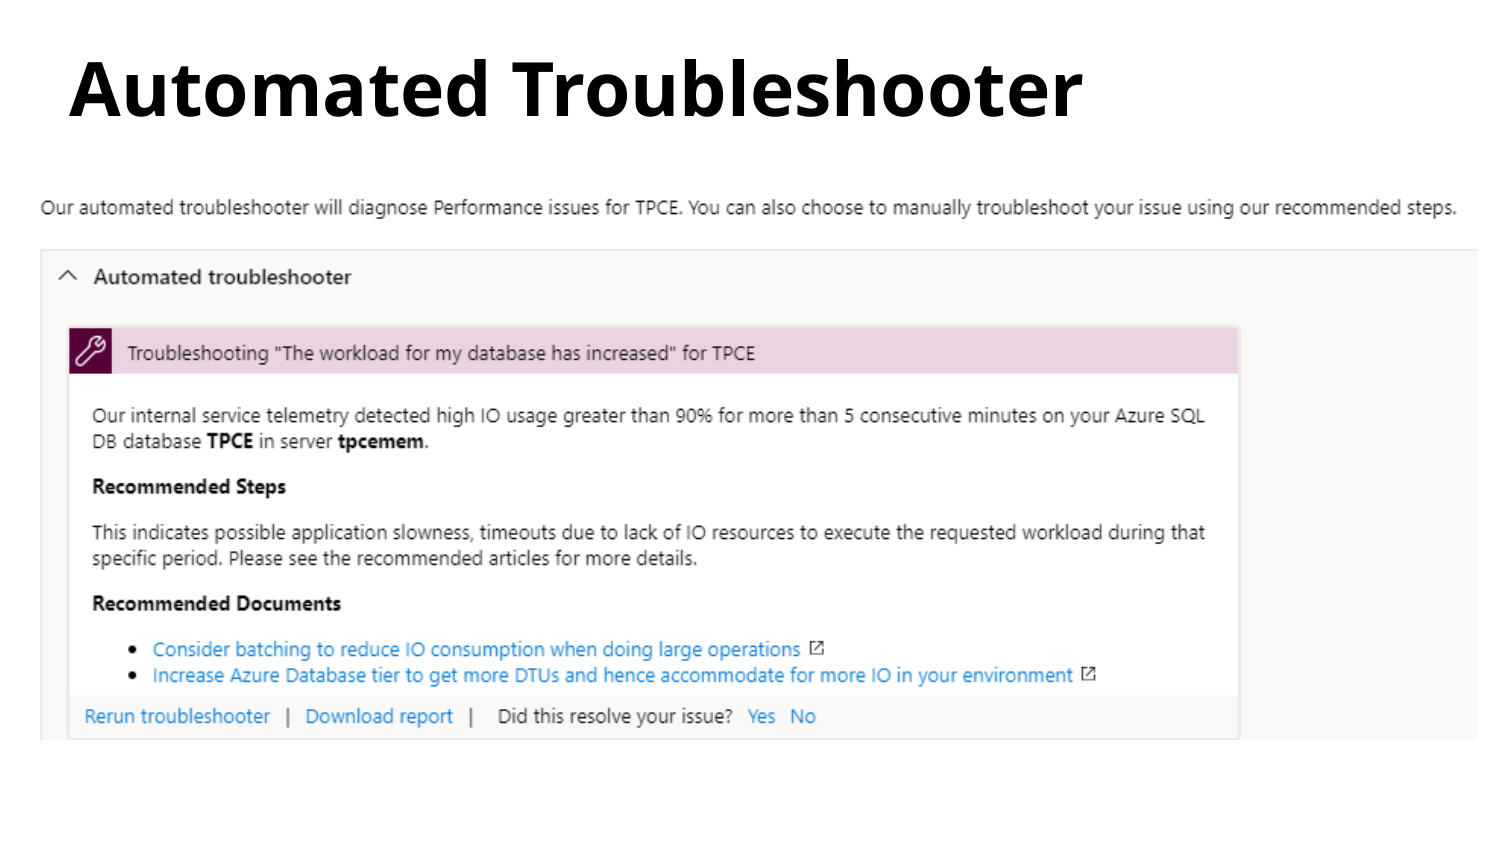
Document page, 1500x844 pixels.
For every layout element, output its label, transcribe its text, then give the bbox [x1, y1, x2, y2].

picture [21, 172, 1478, 740]
text_box Automated Troubleshooter [54, 34, 1446, 136]
